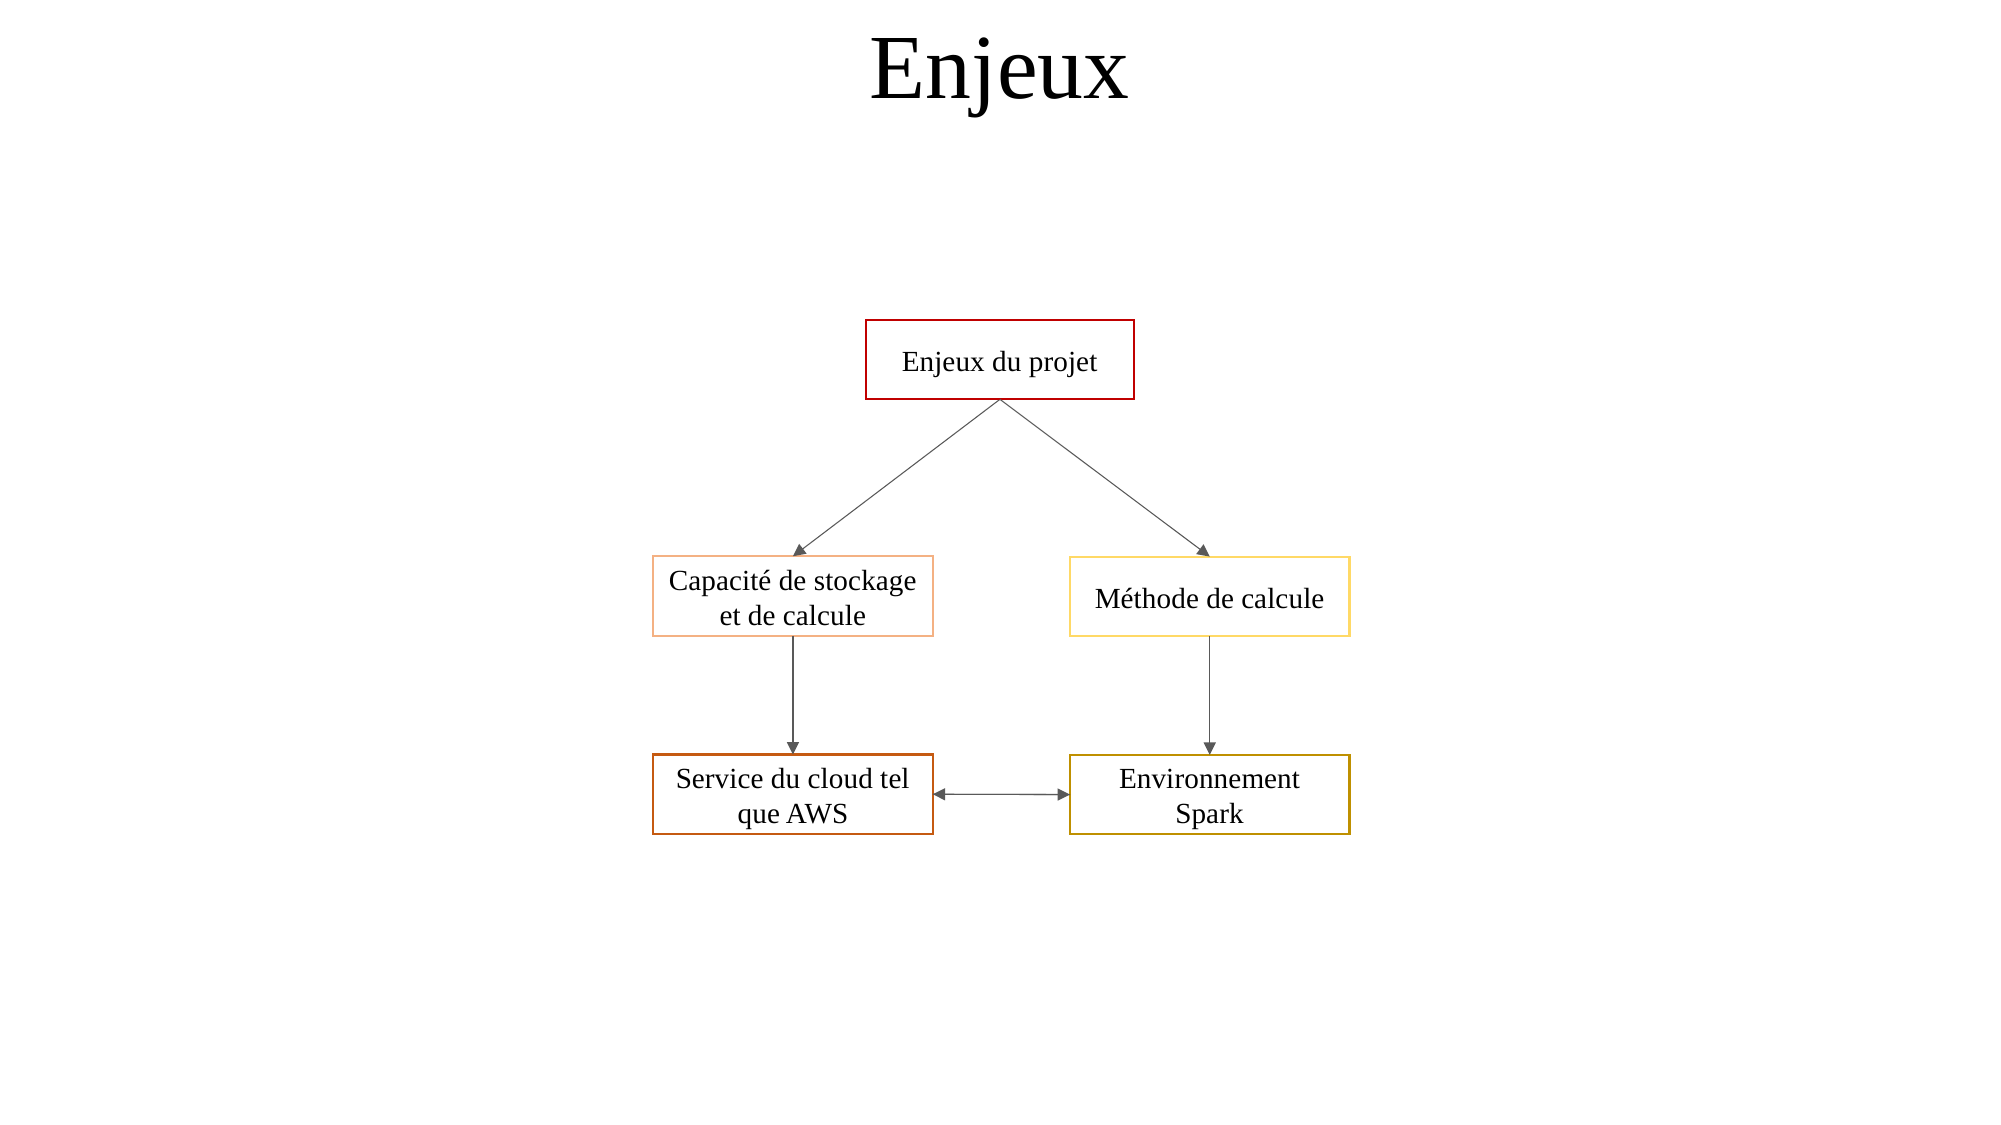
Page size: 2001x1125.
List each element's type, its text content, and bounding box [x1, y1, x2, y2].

text_box Méthode de calcule [1069, 556, 1351, 637]
title Enjeux [0, 0, 2000, 139]
text_box Enjeux du projet [865, 319, 1135, 399]
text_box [999, 399, 1210, 557]
text_box Service du cloud tel que AWS [652, 753, 934, 835]
text_box Environnement Spark [1069, 754, 1351, 835]
text_box Capacité de stockage et de calcule [652, 555, 934, 637]
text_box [792, 399, 999, 557]
